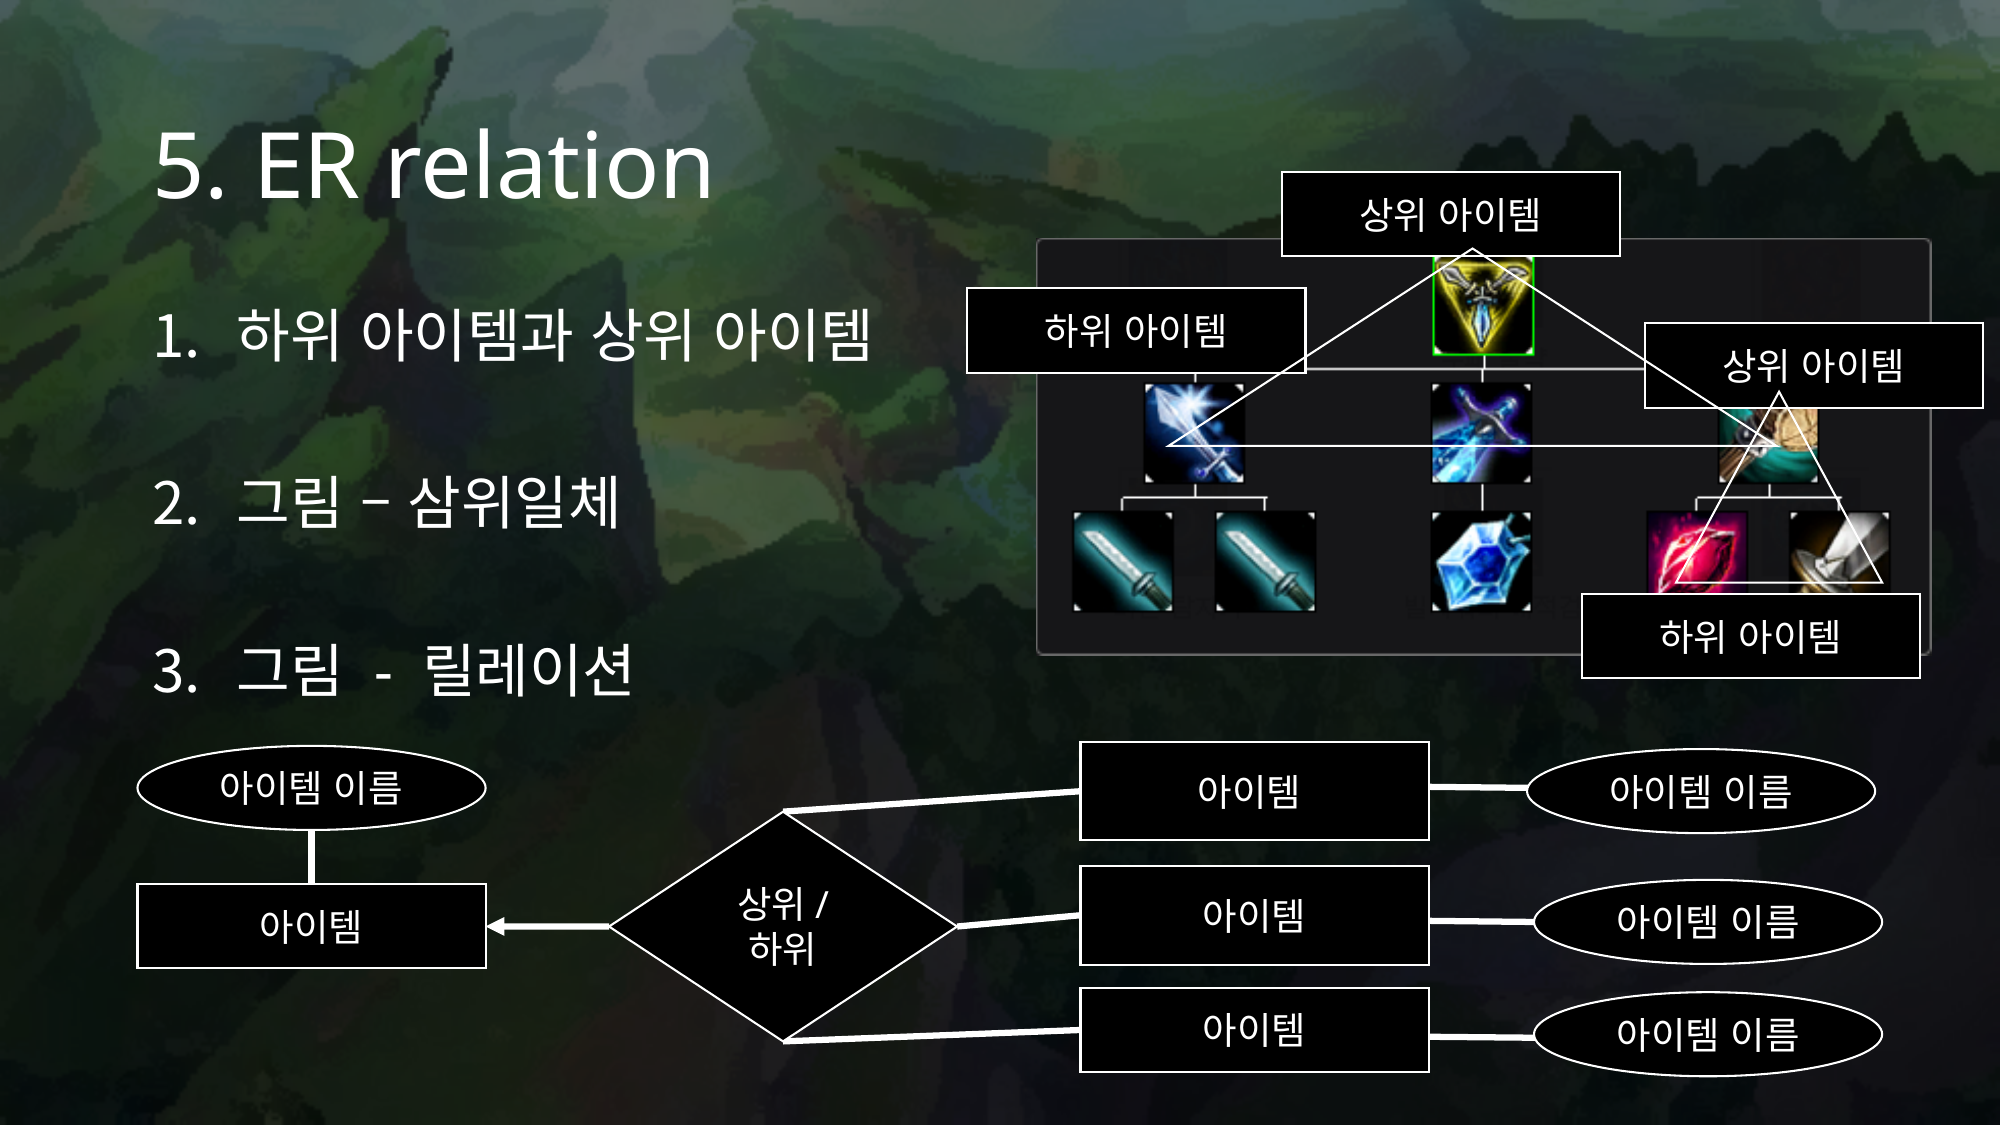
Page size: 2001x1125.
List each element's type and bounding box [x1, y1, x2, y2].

picture [0, 0, 2000, 1125]
text_box [137, 742, 1883, 1077]
